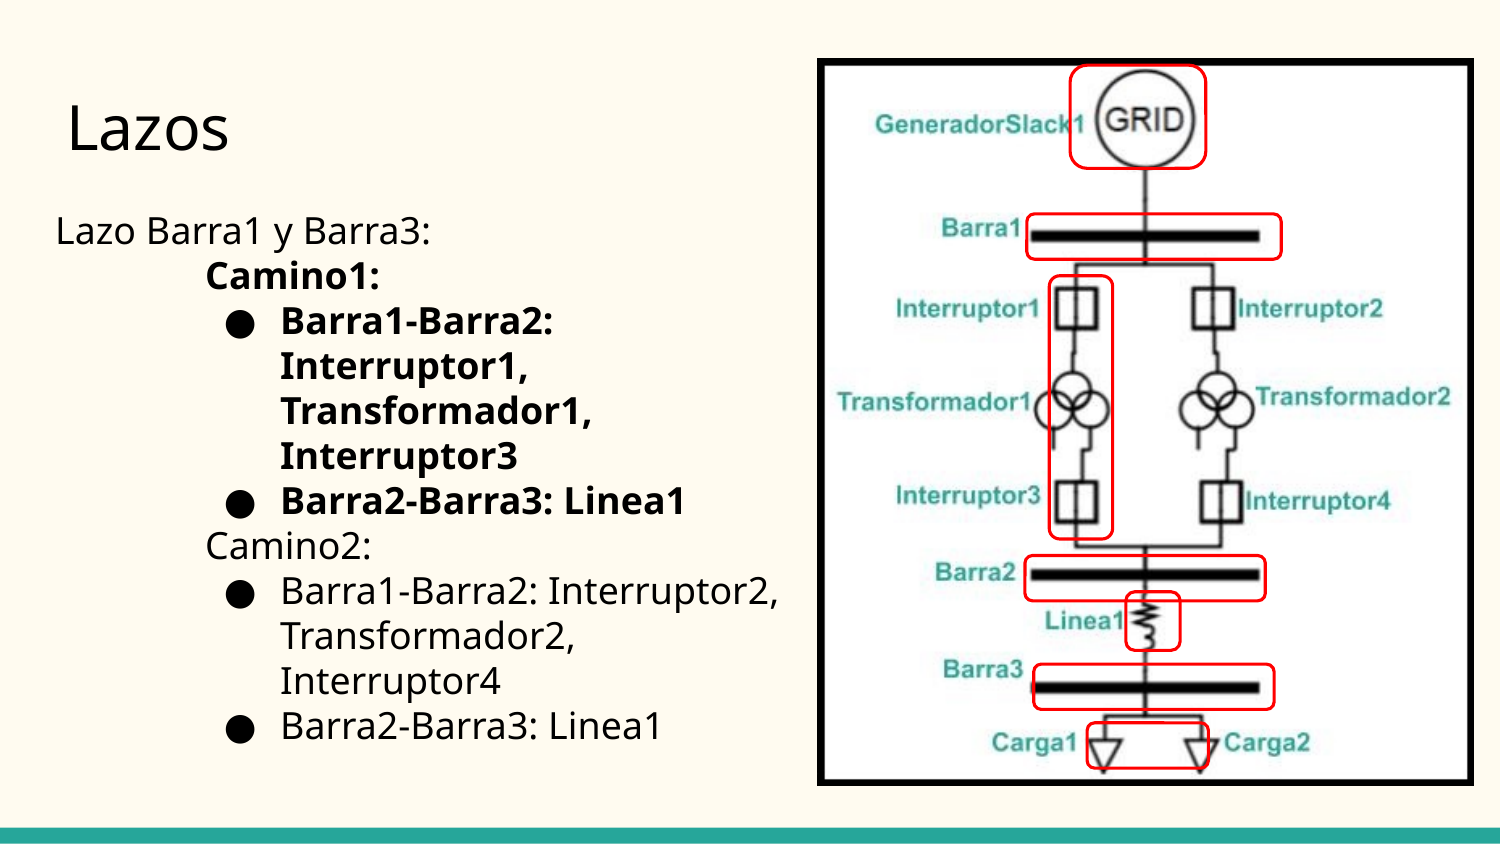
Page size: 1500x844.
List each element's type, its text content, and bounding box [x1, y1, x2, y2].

list Lazo Barra1 y Barra3: Camino1: Barra1-Barra2: Interruptor1, Transformador1, Interruptor3 Barra2-Barra3: Linea1 Camino2: Barra1-Barra2: Interruptor2, Transformador2, Interruptor4 Barra2-Barra3: Linea1 [40, 192, 808, 750]
picture [816, 58, 1474, 786]
title Lazos [51, 72, 553, 174]
